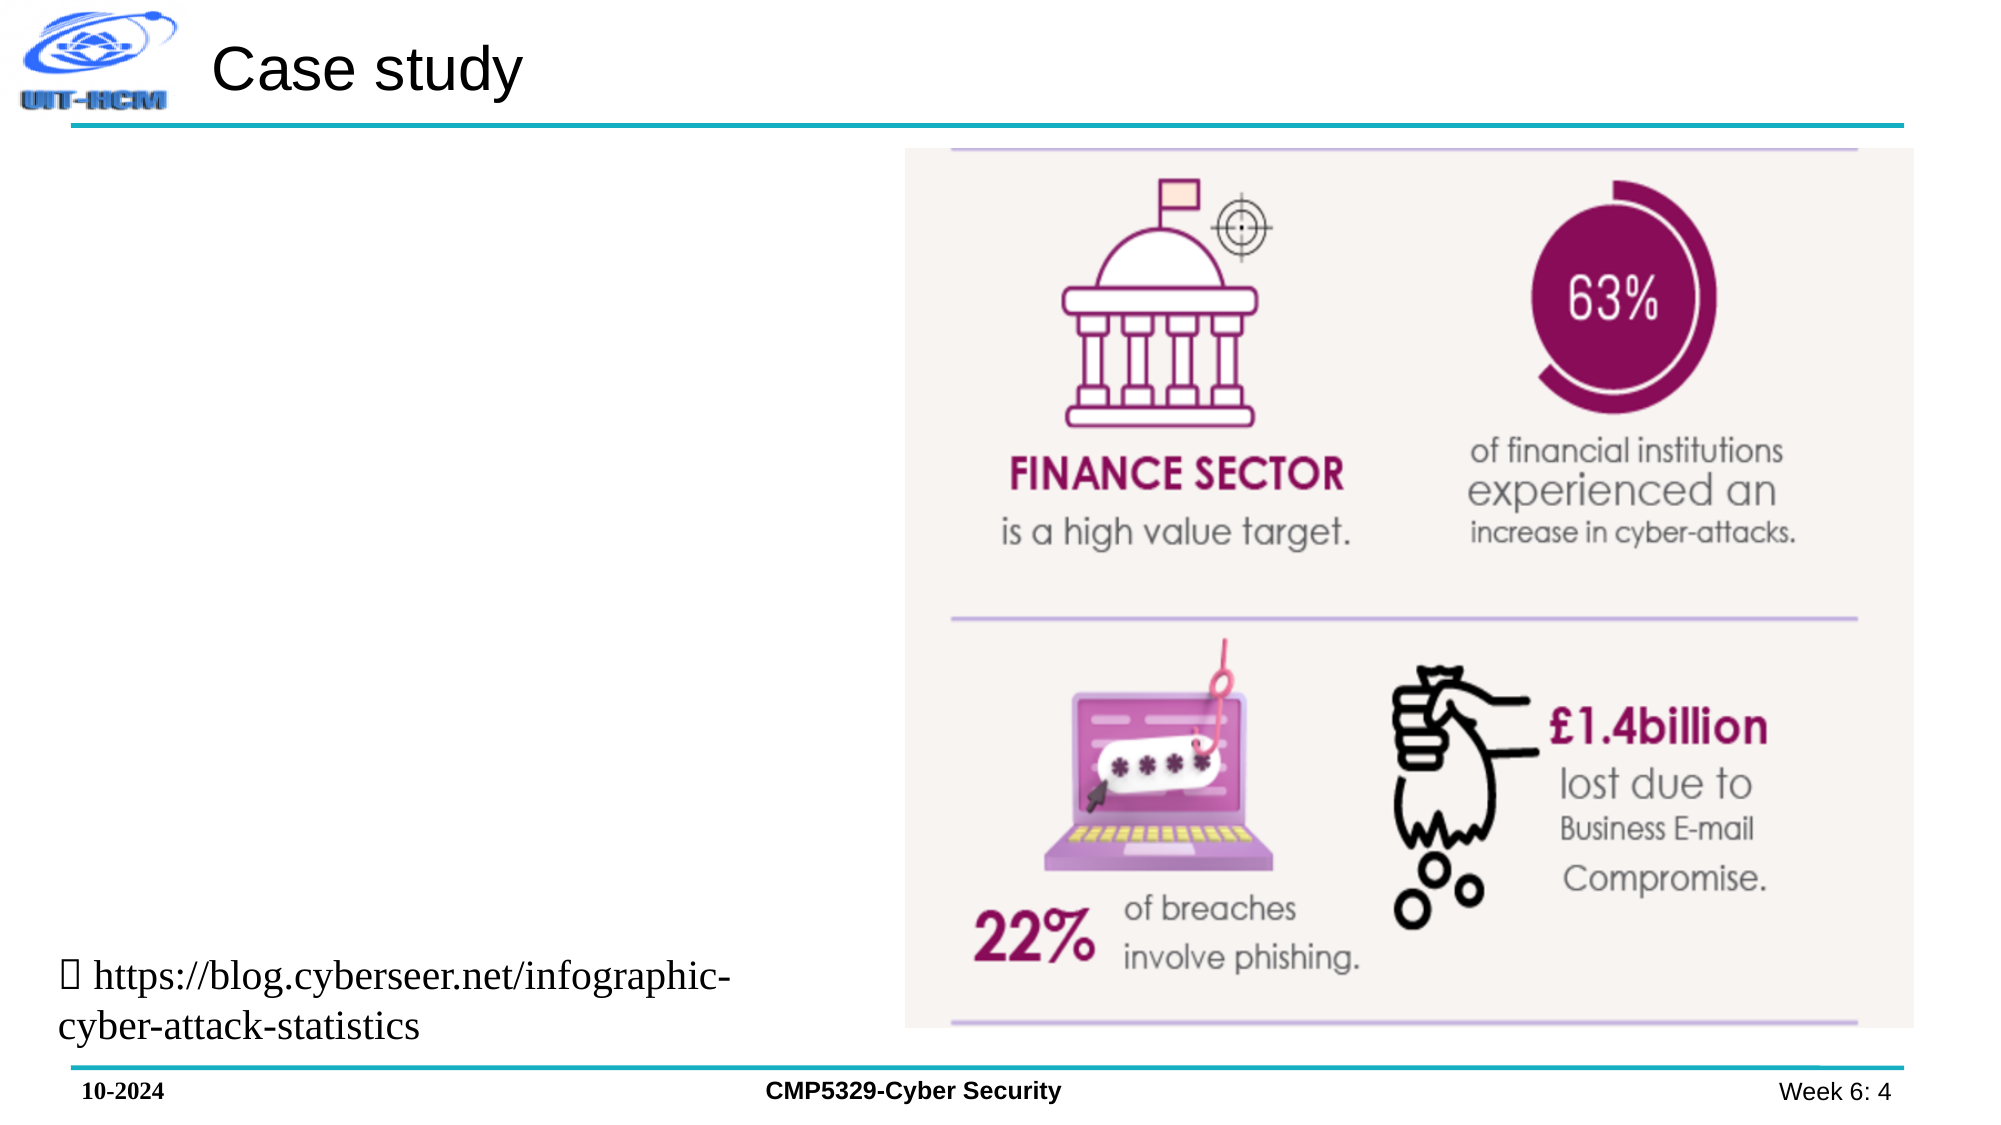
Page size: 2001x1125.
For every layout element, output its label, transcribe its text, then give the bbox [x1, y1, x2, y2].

picture [905, 148, 1914, 1029]
title Case study [196, 0, 1804, 130]
text_box  https://blog.cyberseer.net/infographic-cyber-attack-statistics [43, 940, 823, 1056]
picture [1, 0, 196, 120]
